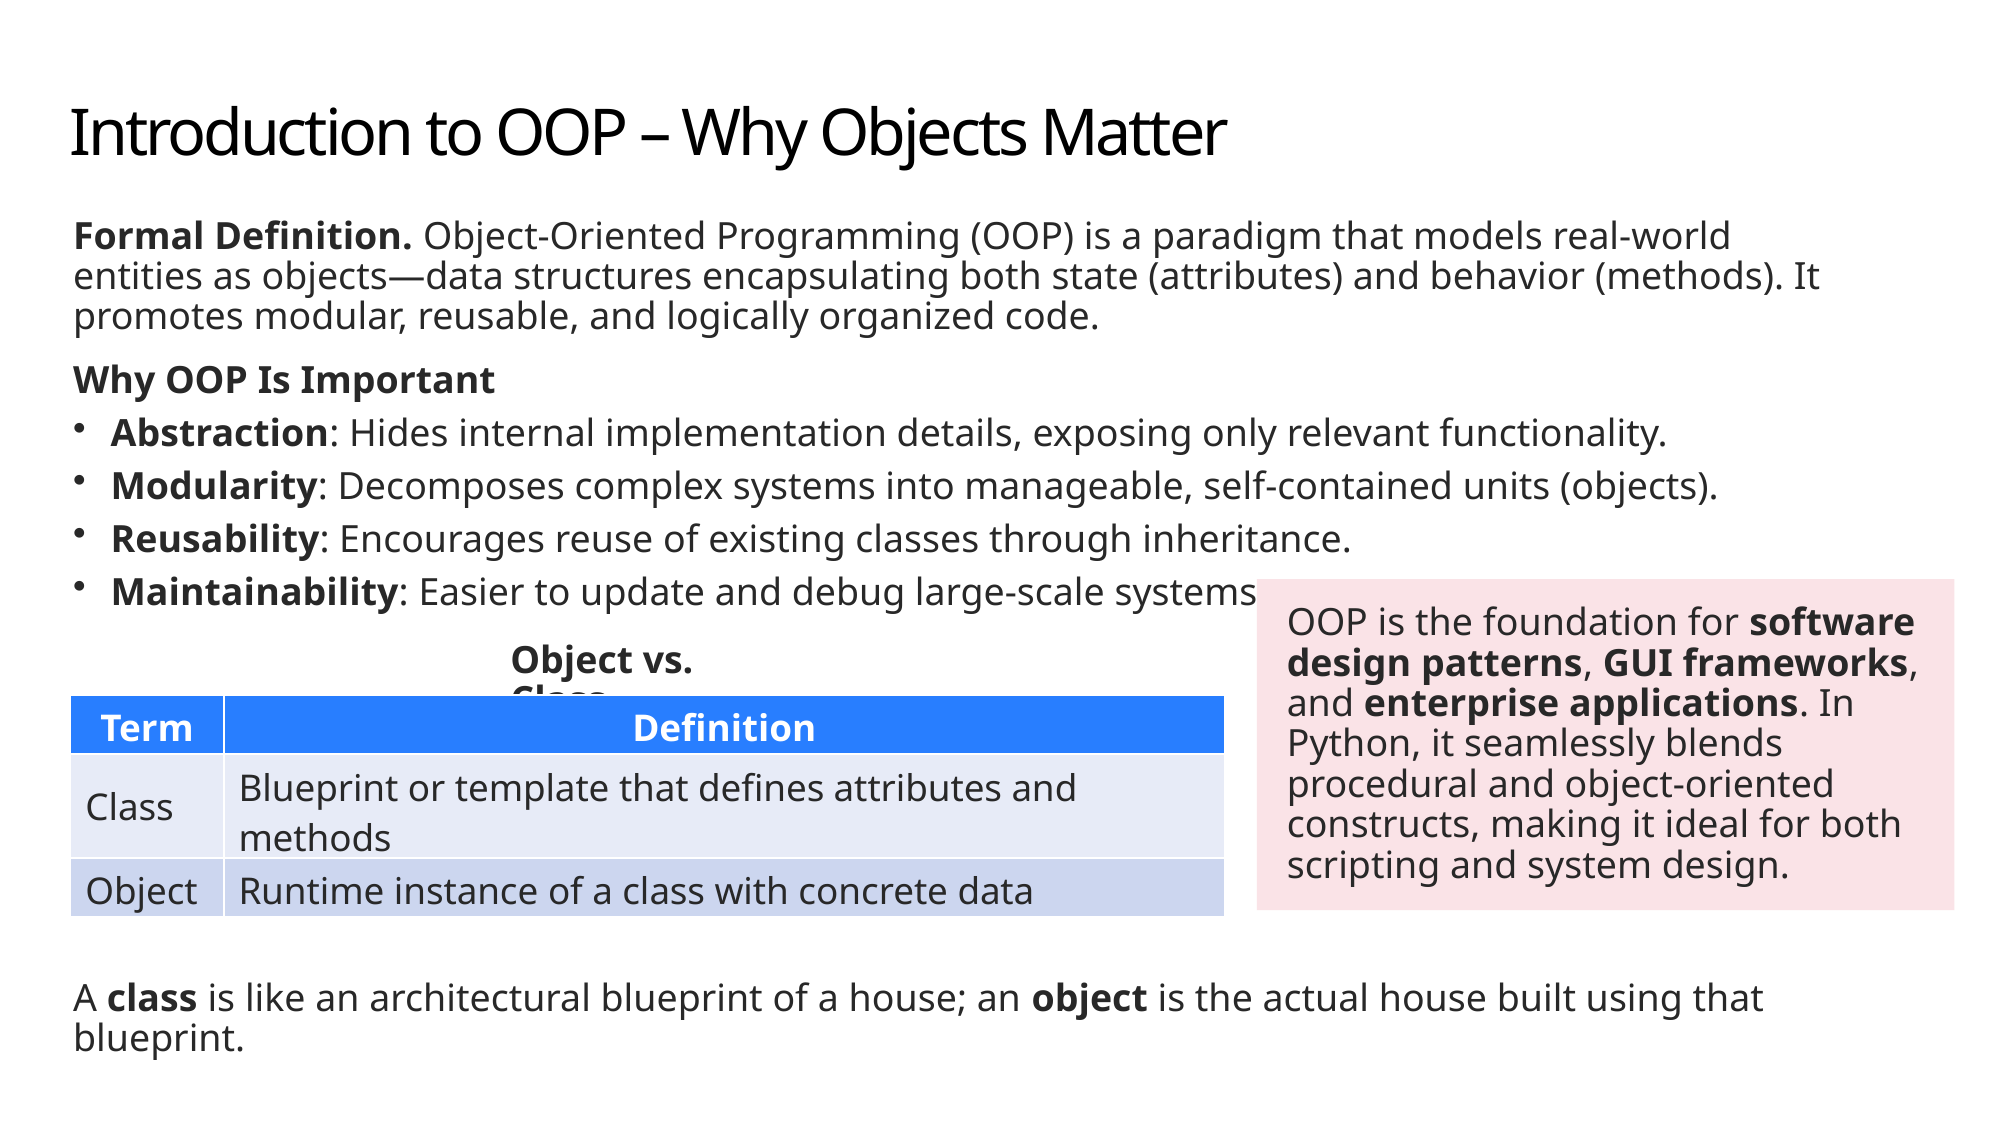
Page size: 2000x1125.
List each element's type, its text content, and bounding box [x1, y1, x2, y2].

table_cell Runtime instance of a class with concrete data [225, 859, 1224, 916]
table_header Definition [225, 696, 1224, 753]
text_box Object vs. Class [480, 617, 817, 694]
table_cell Class [71, 755, 223, 857]
text_box Why OOP Is Important Abstraction: Hides internal implementation details, exposing only relevant functionality. Modularity: Decomposes complex systems into manageable, self-contained units (objects). Reusability: Encourages reuse of existing classes through inheritance. Maintainability: Easier to update and debug large-scale systems. [43, 337, 1760, 638]
text_box A class is like an architectural blueprint of a house; an object is the actual house built using that blueprint. [43, 954, 1902, 1084]
table_cell Blueprint or template that defines attributes and methods [225, 755, 1224, 857]
table_cell Object [71, 859, 223, 916]
title Introduction to OOP – Why Objects Matter [69, 72, 1929, 194]
table_header Term [71, 696, 223, 753]
text_box OOP is the foundation for software design patterns, GUI frameworks, and enterprise applications. In Python, it seamlessly blends procedural and object-oriented constructs, making it ideal for both scripting and system design. [1256, 579, 1955, 911]
text_box Formal Definition. Object-Oriented Programming (OOP) is a paradigm that models real-world entities as objects—data structures encapsulating both state (attributes) and behavior (methods). It promotes modular, reusable, and logically organized code. [43, 192, 1902, 363]
